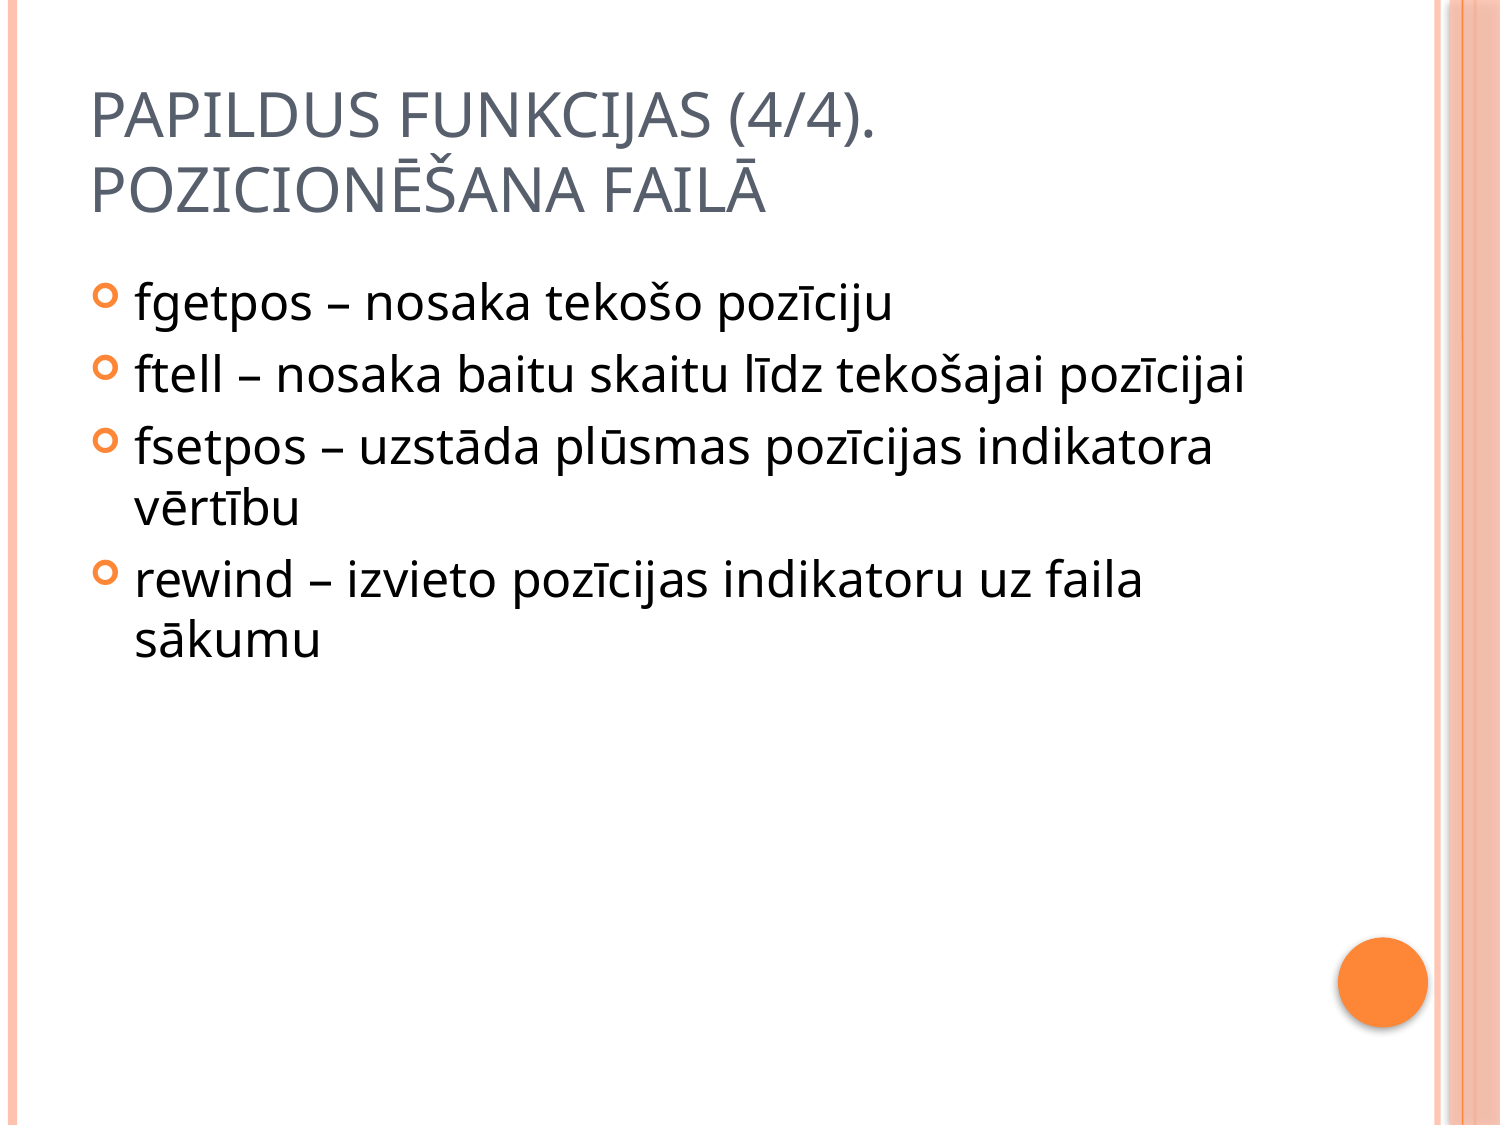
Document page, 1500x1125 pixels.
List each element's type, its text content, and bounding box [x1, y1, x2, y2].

list fgetpos – nosaka tekošo pozīciju ftell – nosaka baitu skaitu līdz tekošajai pozīcijai fsetpos – uzstāda plūsmas pozīcijas indikatora vērtību rewind – izvieto pozīcijas indikatoru uz faila sākumu [75, 262, 1300, 1062]
title Papildus funkcijas (4/4). Pozicionēšana failā [75, 45, 1300, 233]
